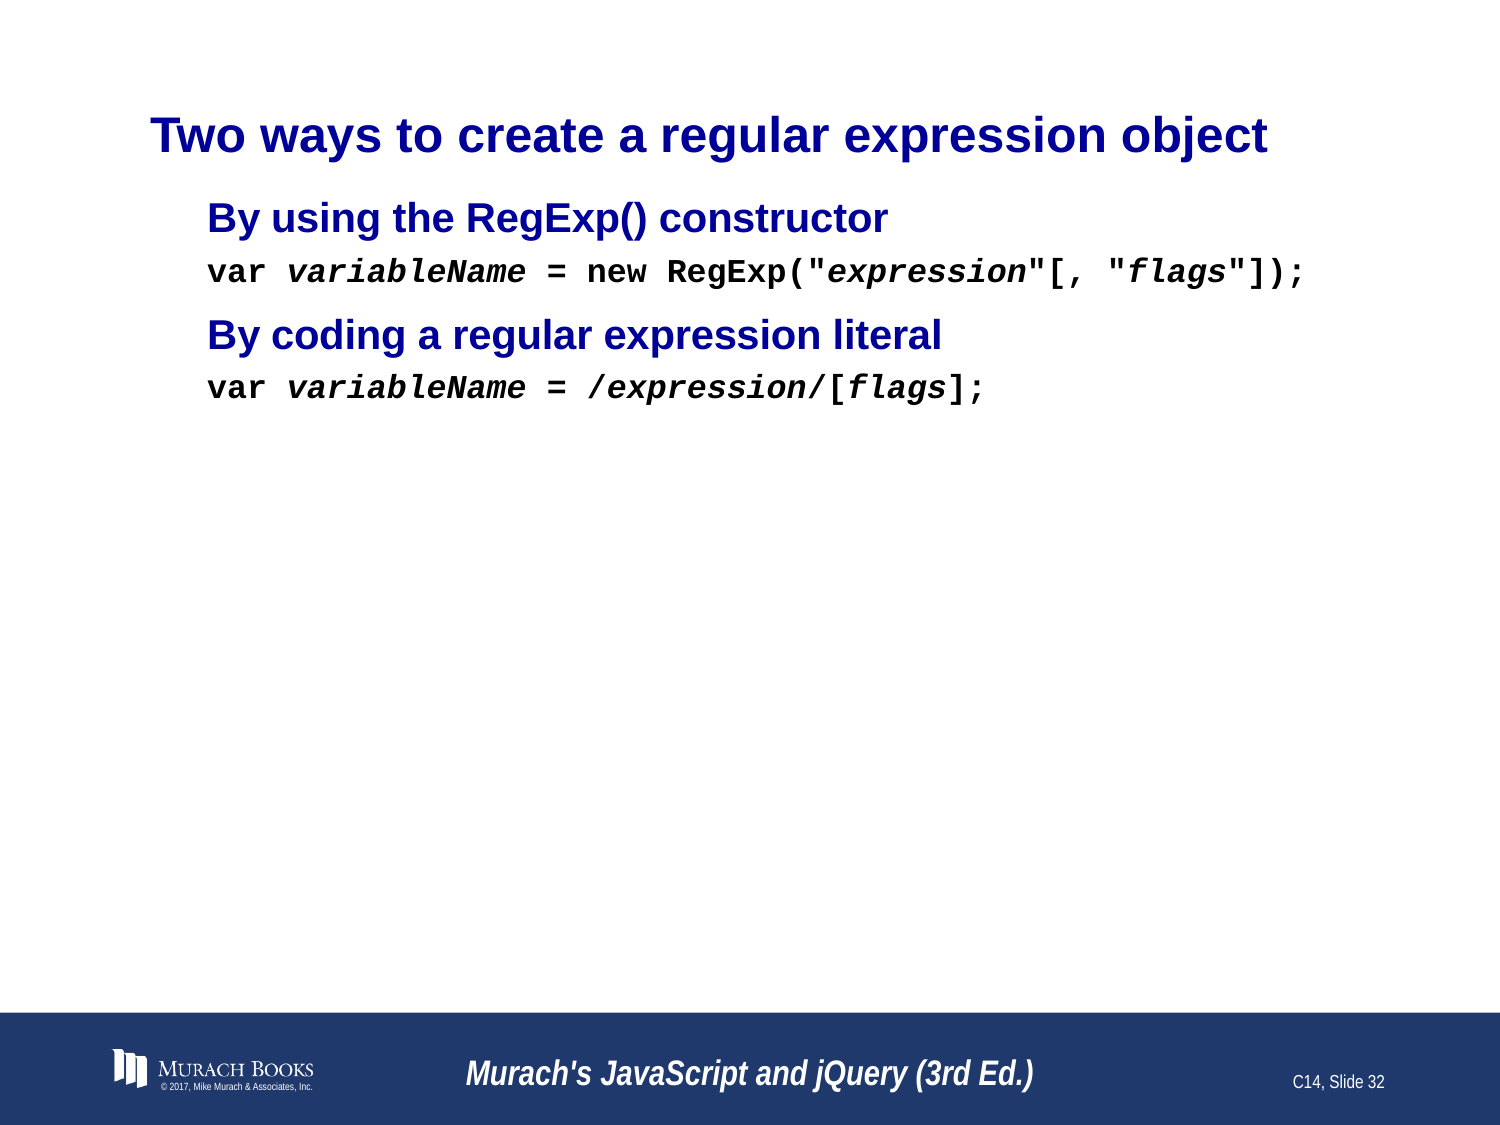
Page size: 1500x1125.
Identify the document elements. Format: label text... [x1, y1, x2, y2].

slide_number C14, Slide 32 [1087, 1025, 1400, 1100]
slide_number Murach's JavaScript and jQuery (3rd Ed.) [463, 1025, 1050, 1100]
footer © 2017, Mike Murach & Associates, Inc. [12, 1025, 463, 1100]
title Two ways to create a regular expression object [150, 102, 1350, 164]
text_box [149, 174, 1350, 409]
